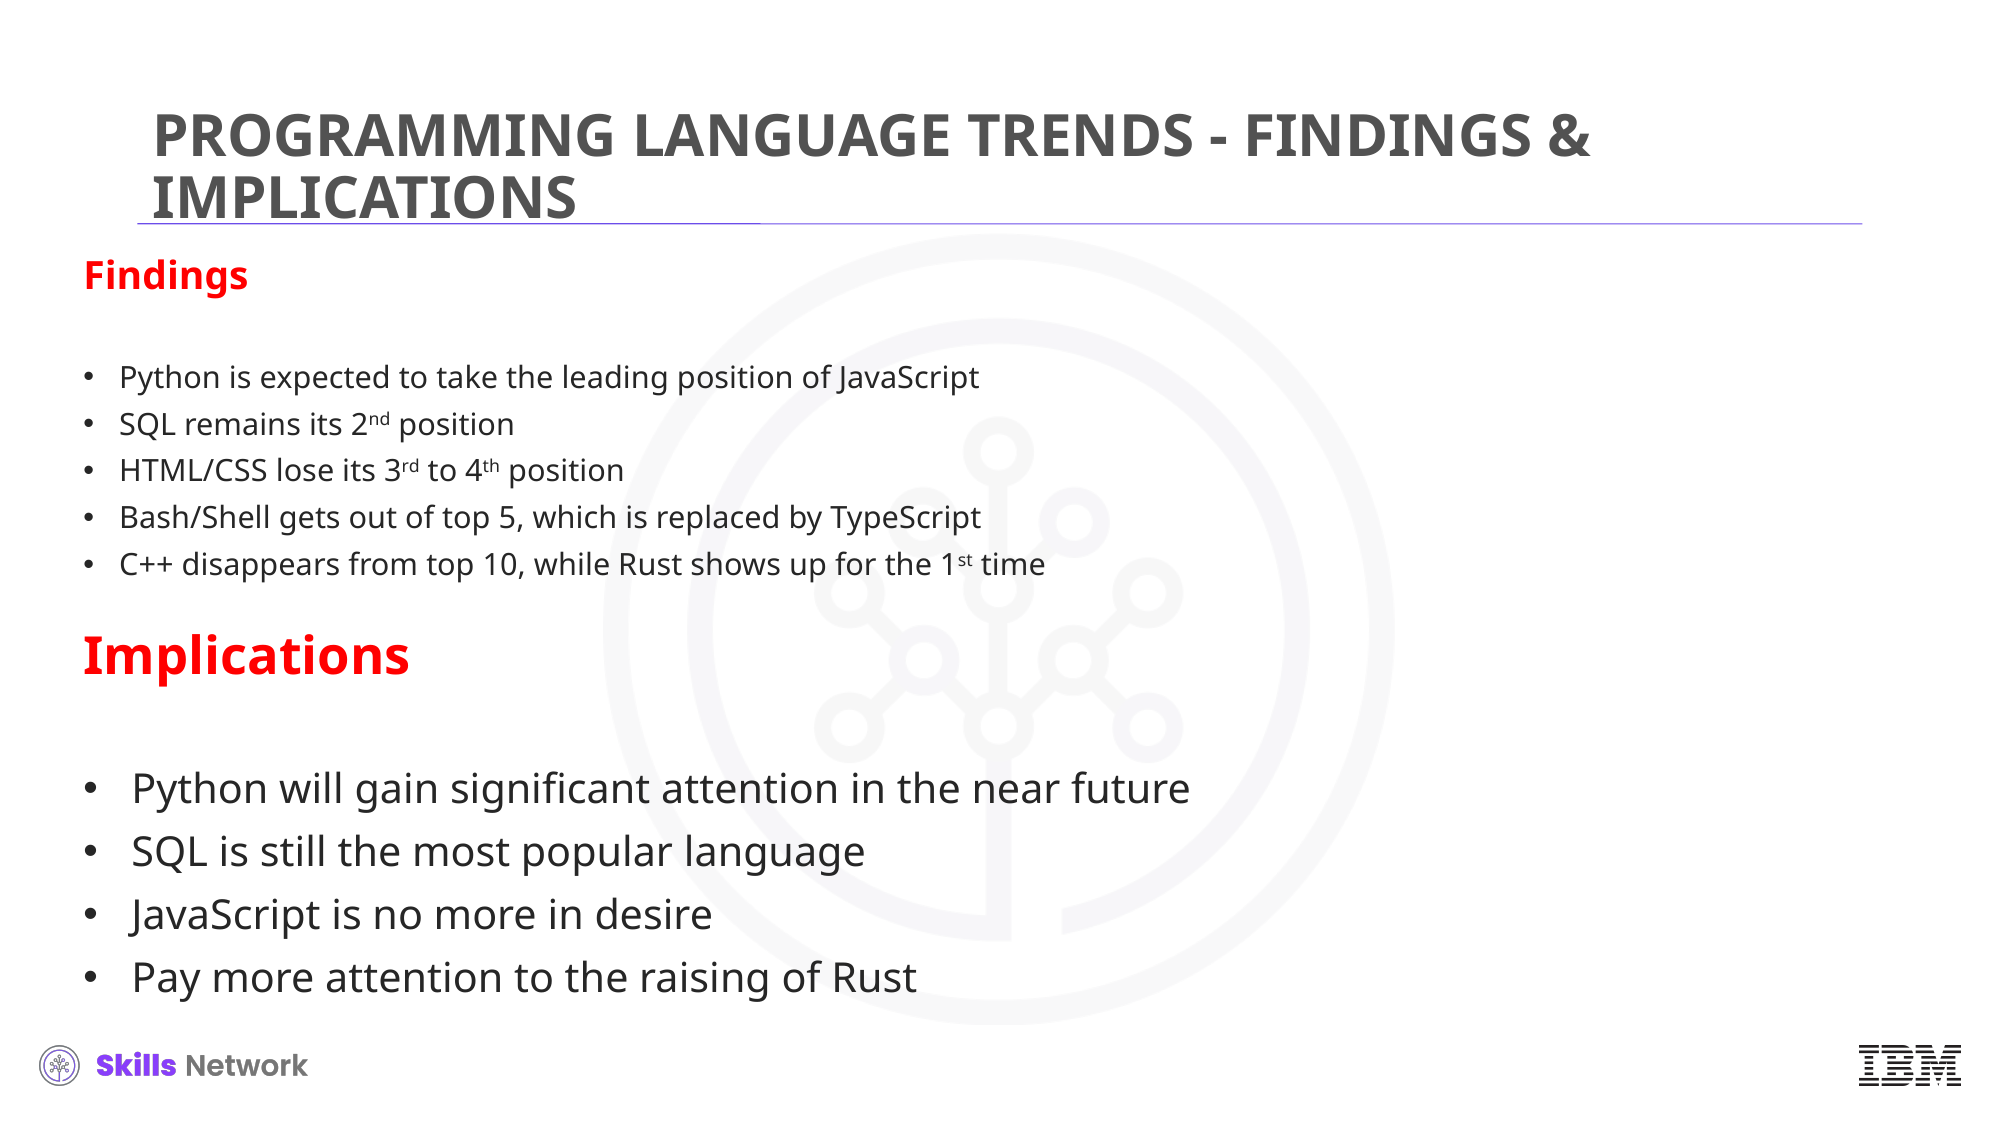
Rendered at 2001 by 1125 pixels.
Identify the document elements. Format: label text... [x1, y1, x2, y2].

picture [1859, 1045, 1961, 1086]
picture [39, 1045, 308, 1086]
list Implications Python will gain significant attention in the near future SQL is still the most popular language JavaScript is no more in desire Pay more attention to the raising of Rust [68, 621, 1567, 1014]
list Findings Python is expected to take the leading position of JavaScript SQL remains its 2nd position HTML/CSS lose its 3rd to 4th position Bash/Shell gets out of top 5, which is replaced by TypeScript C++ disappears from top 10, while Rust shows up for the 1st time [68, 248, 1794, 593]
title PROGRAMMING LANGUAGE TRENDS - FINDINGS & IMPLICATIONS [137, 59, 1863, 278]
